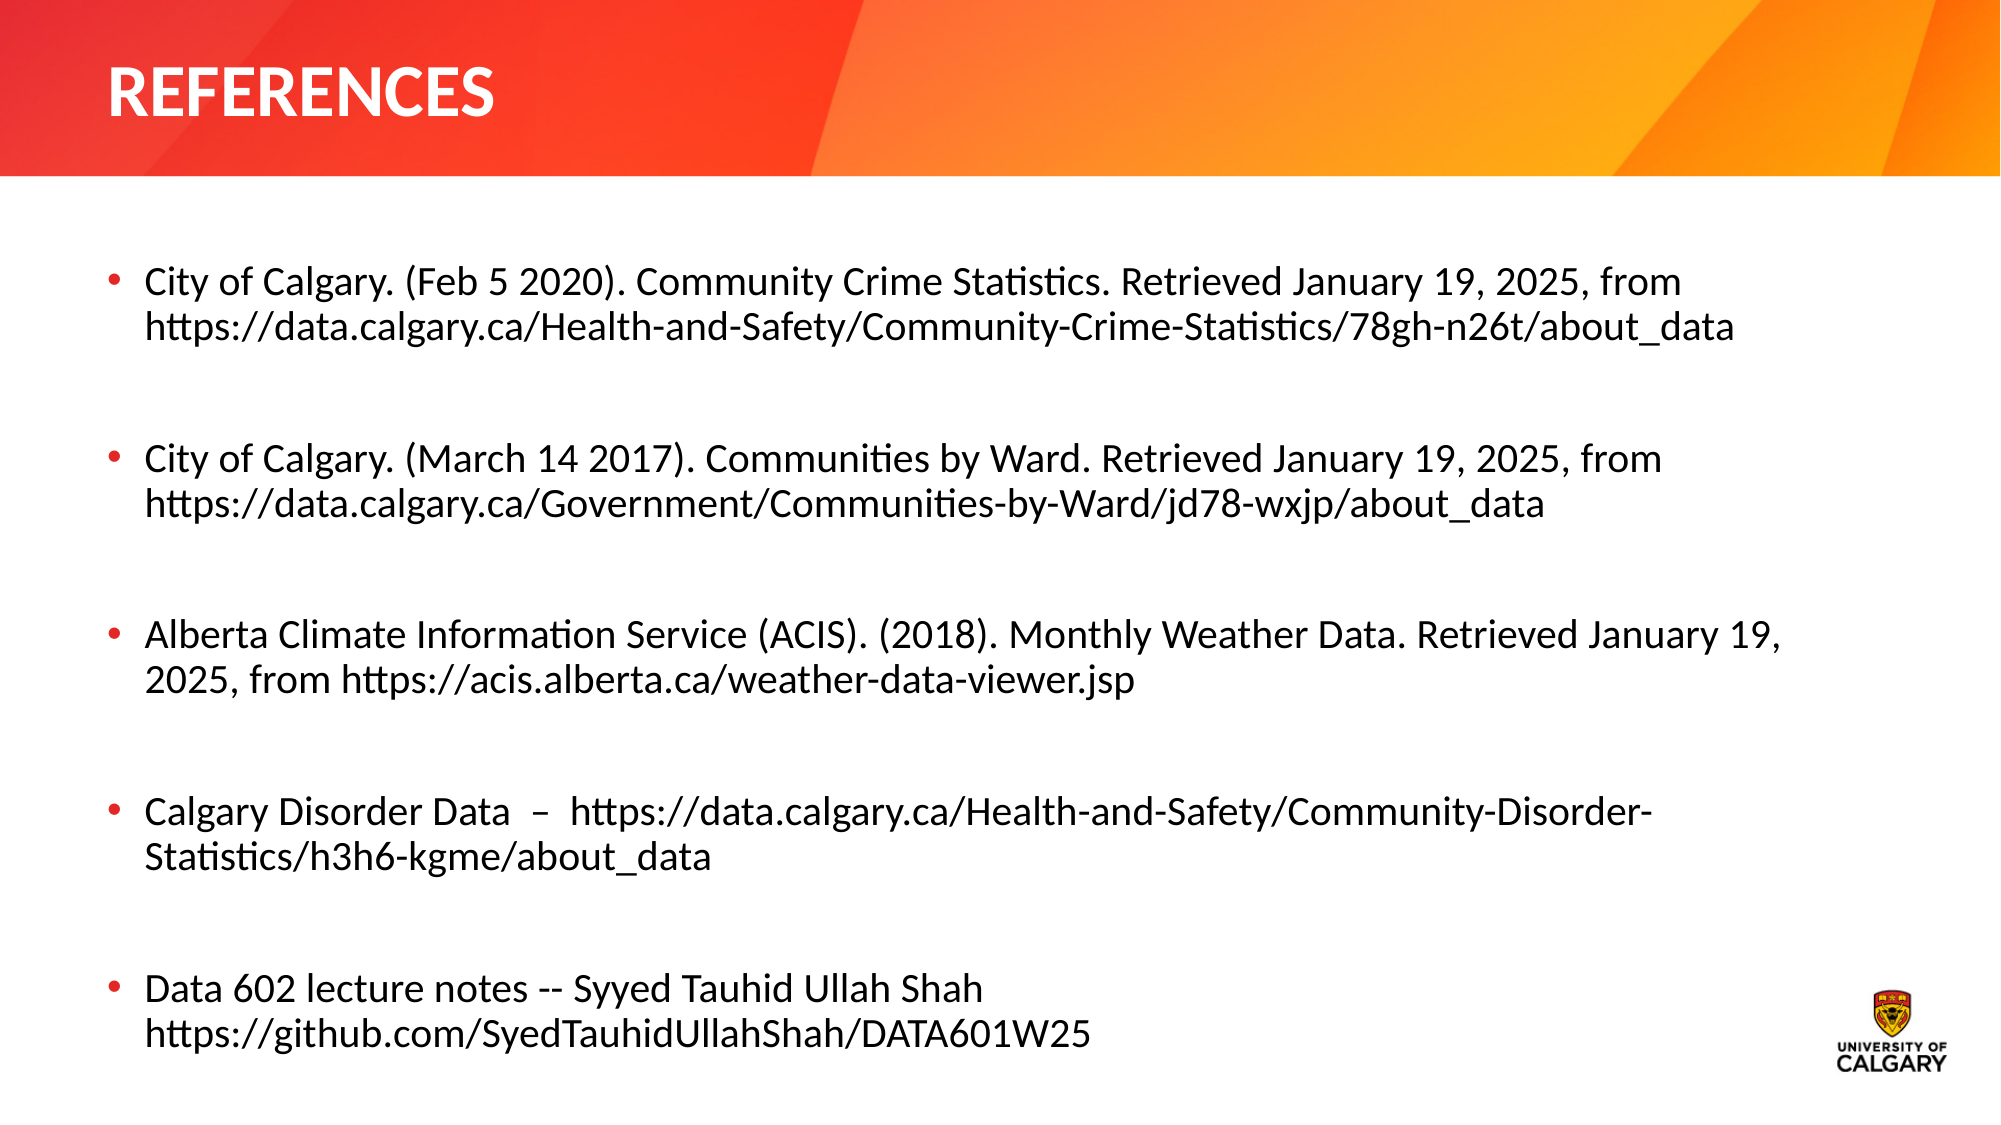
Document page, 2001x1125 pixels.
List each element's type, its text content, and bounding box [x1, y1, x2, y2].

title REFERENCES [92, 7, 1818, 177]
list City of Calgary. (Feb 5 2020). Community Crime Statistics. Retrieved January 19, 2025, from https://data.calgary.ca/Health-and-Safety/Community-Crime-Statistics/78gh-n26t/about_data City of Calgary. (March 14 2017). Communities by Ward. Retrieved January 19, 2025, from https://data.calgary.ca/Government/Communities-by-Ward/jd78-wxjp/about_data Alberta Climate Information Service (ACIS). (2018). Monthly Weather Data. Retrieved January 19, 2025, from https://acis.alberta.ca/weather-data-viewer.jsp Calgary Disorder Data – https://data.calgary.ca/Health-and-Safety/Community-Disorder-Statistics/h3h6-kgme/about_data Data 602 lecture notes -- Syyed Tauhid Ullah Shah https://github.com/SyedTauhidUllahShah/DATA601W25 [92, 252, 1818, 966]
slide_number [41, 1043, 492, 1104]
picture [0, 0, 2001, 1125]
